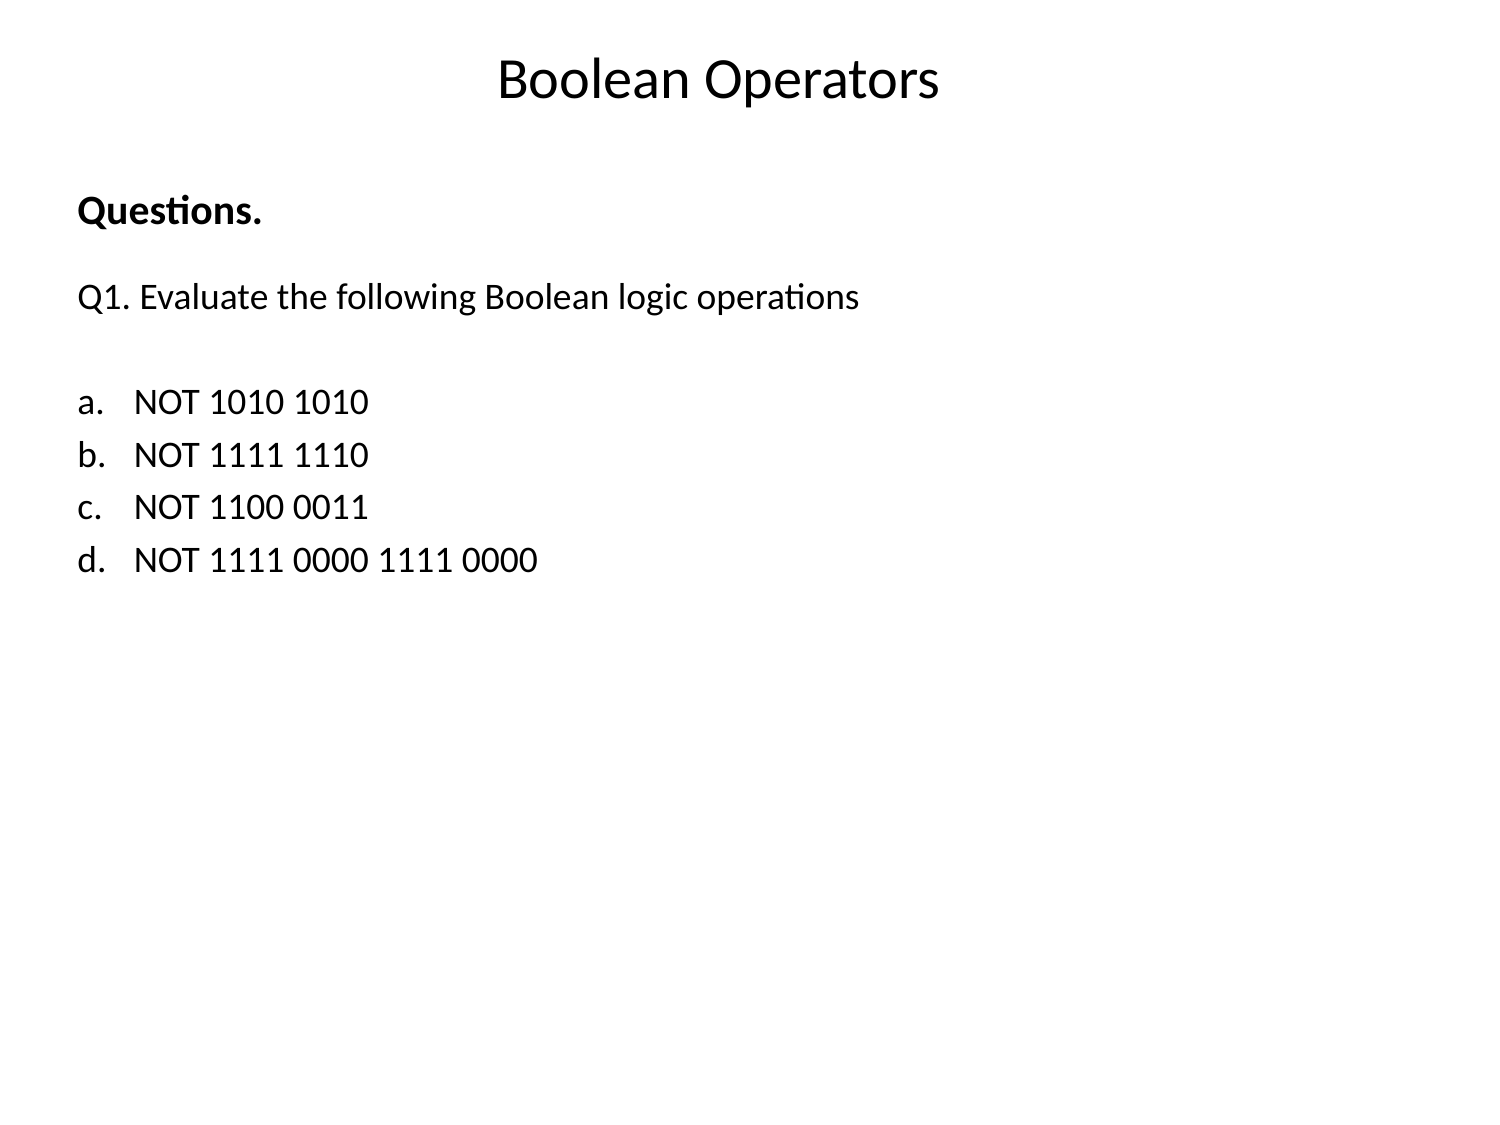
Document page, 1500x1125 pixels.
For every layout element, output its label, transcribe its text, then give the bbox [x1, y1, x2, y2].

title Boolean Operators [50, 24, 1388, 125]
list Questions. Q1. Evaluate the following Boolean logic operations NOT 1010 1010 NOT 1111 1110 NOT 1100 0011 NOT 1111 0000 1111 0000 [62, 174, 1425, 1100]
